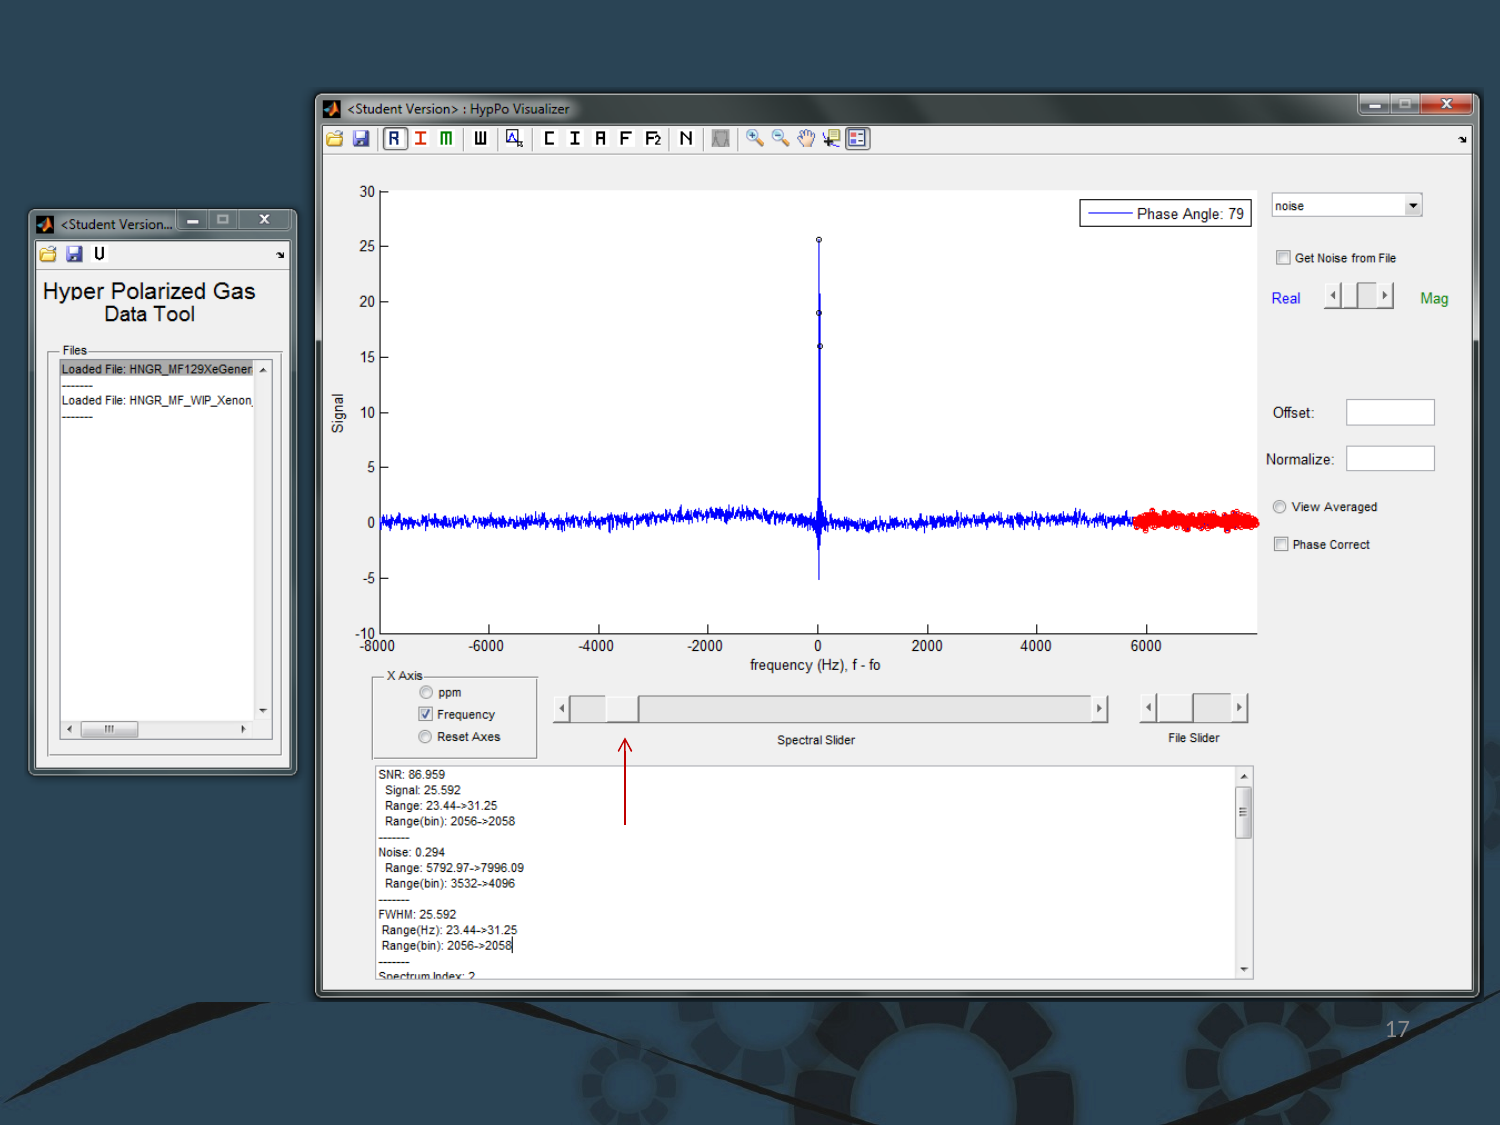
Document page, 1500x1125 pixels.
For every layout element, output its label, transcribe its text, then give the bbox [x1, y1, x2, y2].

picture [0, 0, 1500, 1125]
slide_number 17 [1074, 1012, 1425, 1058]
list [24, 87, 1484, 1003]
